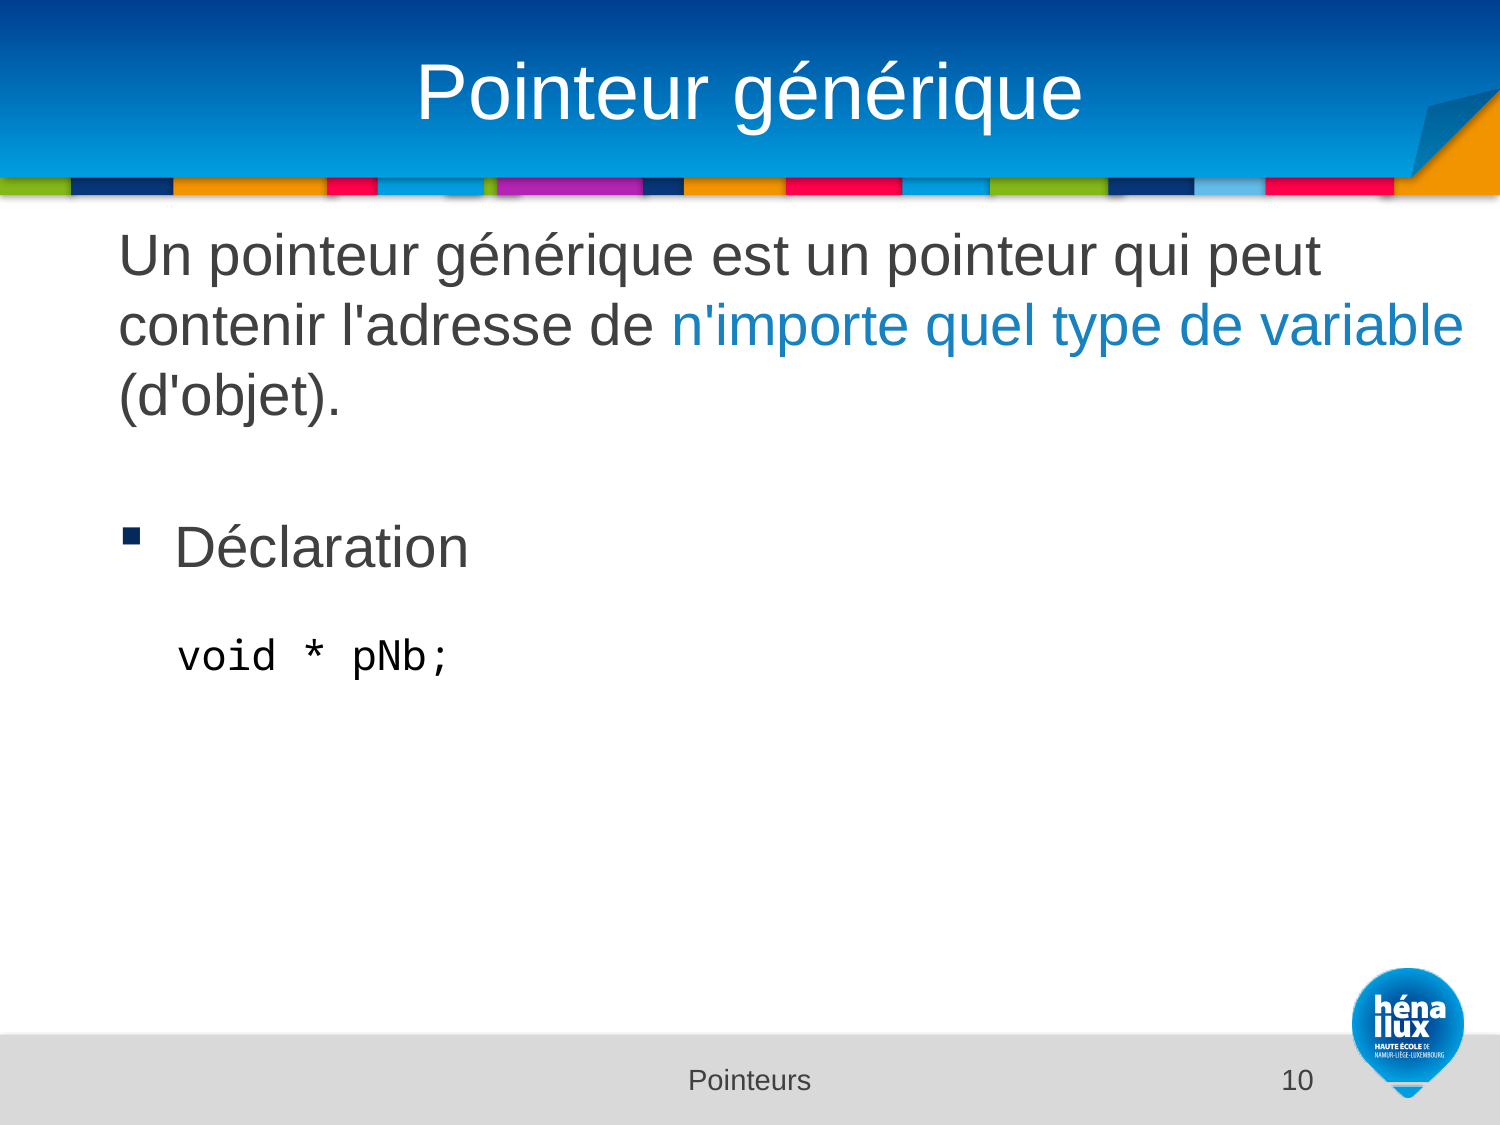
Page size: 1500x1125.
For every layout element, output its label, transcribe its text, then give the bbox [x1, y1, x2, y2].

title Pointeur générique [75, 10, 1425, 166]
text_box Pointeurs [383, 1054, 1117, 1110]
picture [1352, 1036, 1464, 1098]
slide_number 10 [1151, 1053, 1330, 1111]
picture [1365, 1012, 1451, 1067]
list Un pointeur générique est un pointeur qui peut contenir l'adresse de n'importe quel type de variable (d'objet). Déclaration void * pNb; [103, 210, 1500, 1012]
